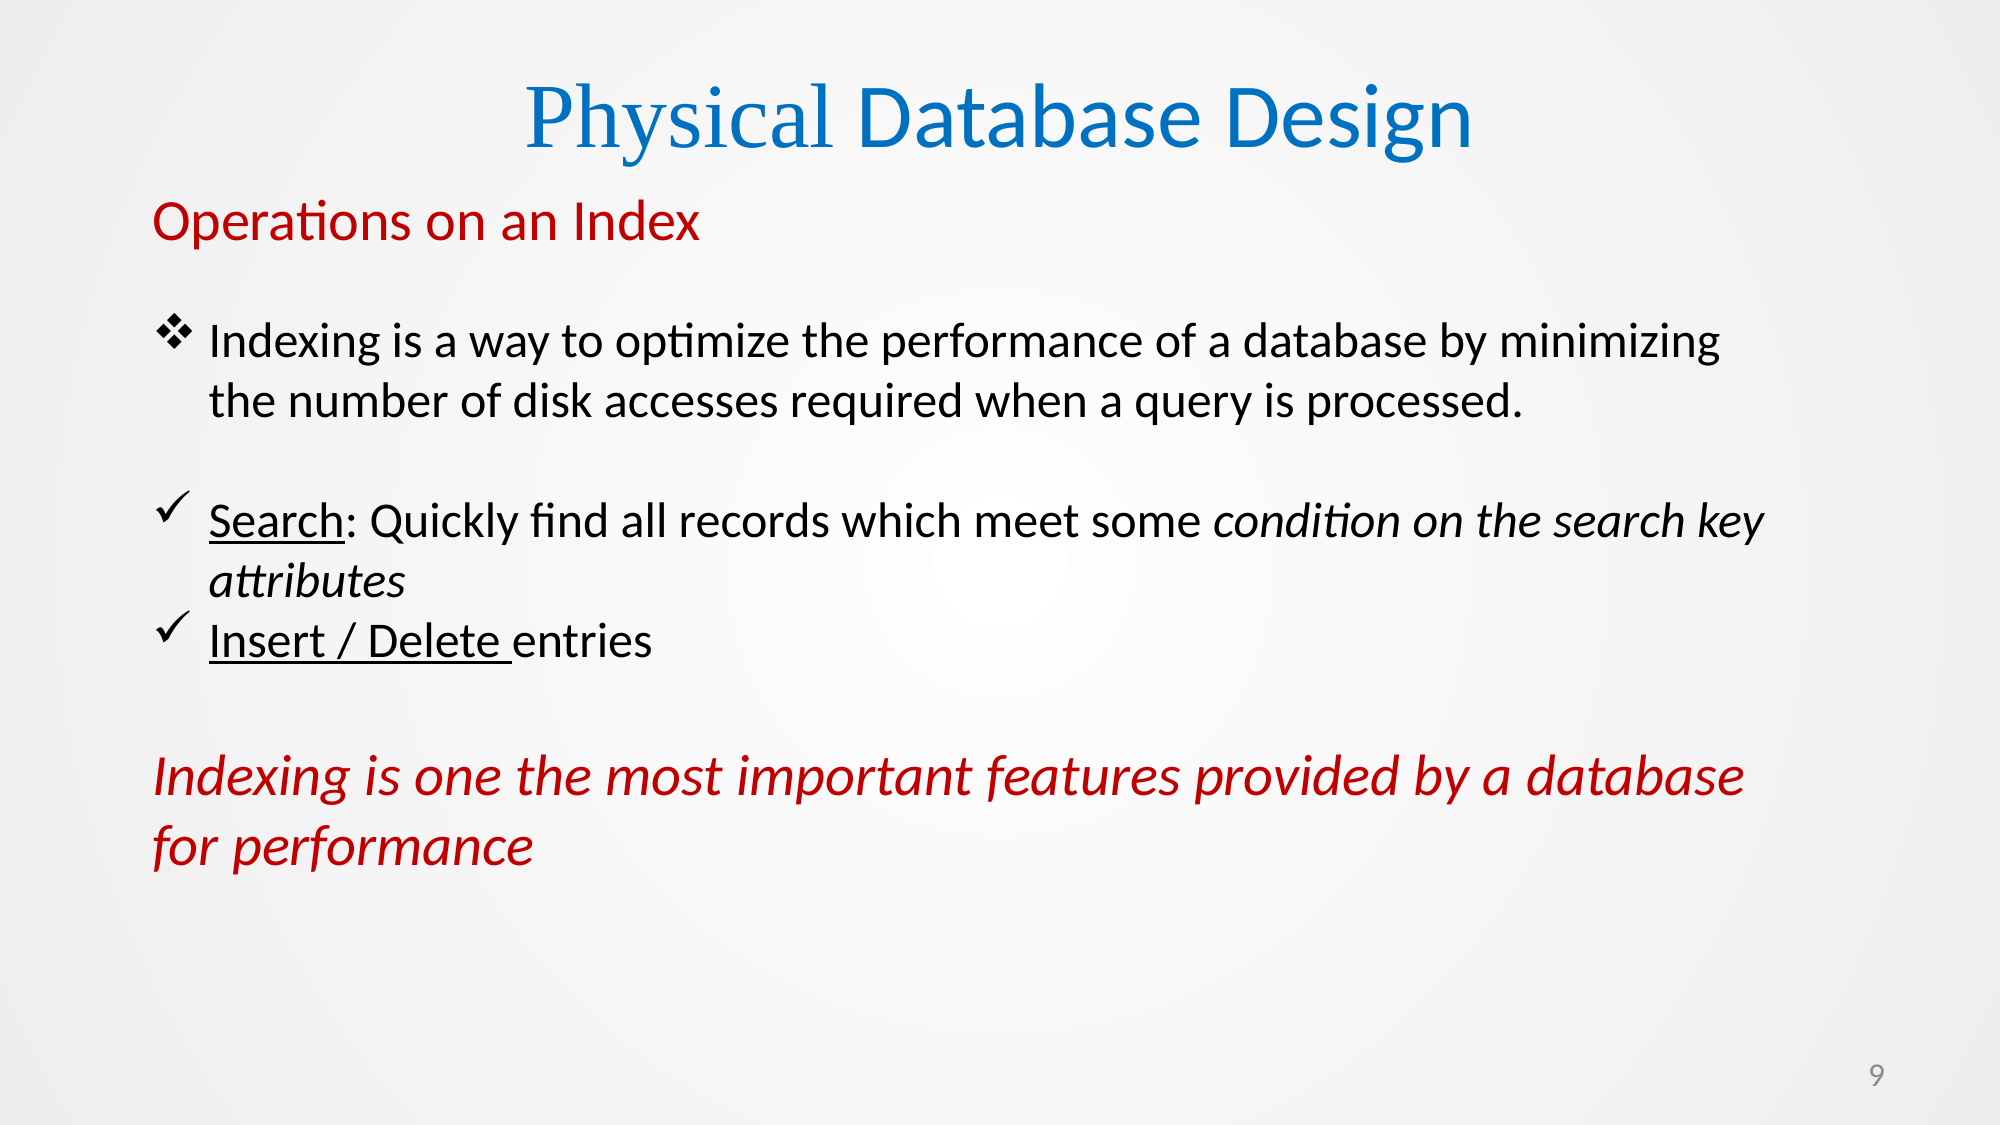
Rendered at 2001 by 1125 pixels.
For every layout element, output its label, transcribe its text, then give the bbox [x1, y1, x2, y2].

text_box Operations on an Index [137, 174, 1938, 260]
text_box Physical Database Design [0, 48, 2000, 174]
text_box Indexing is a way to optimize the performance of a database by minimizing the number of disk accesses required when a query is processed. Search: Quickly find all records which meet some condition on the search key attributes Insert / Delete entries Indexing is one the most important features provided by a database for performance [137, 299, 1788, 955]
slide_number 9 [1433, 1042, 1900, 1103]
